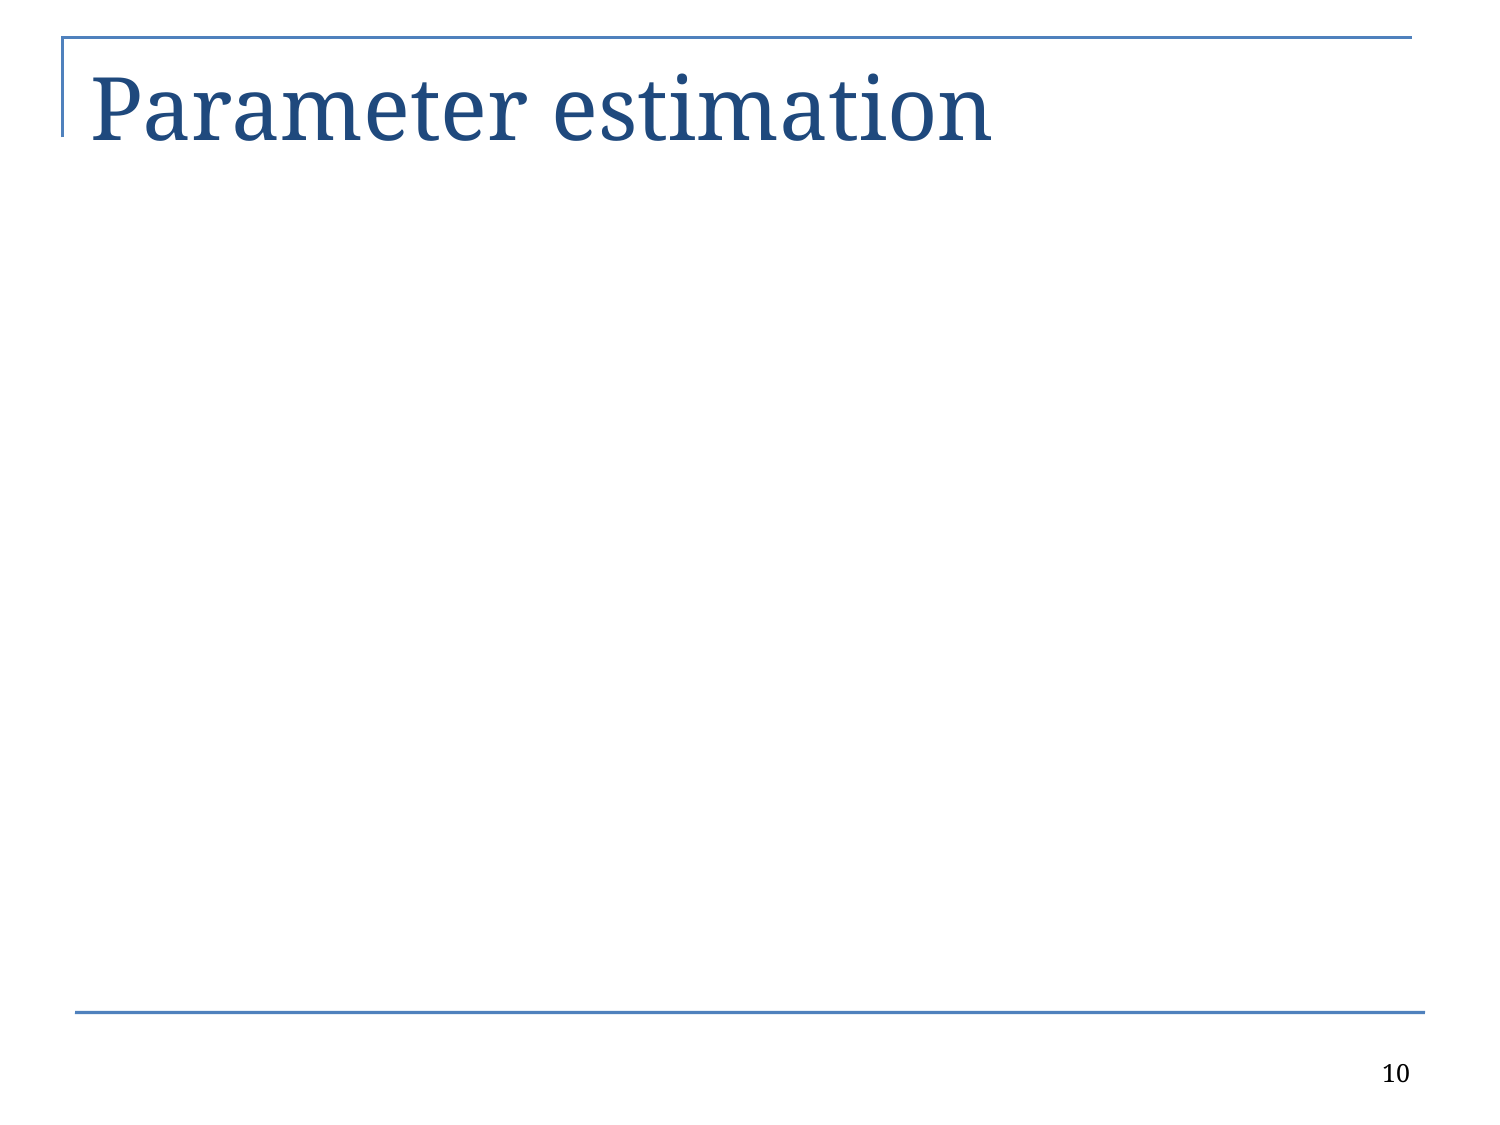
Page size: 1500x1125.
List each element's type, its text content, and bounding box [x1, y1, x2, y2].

title Parameter estimation [75, 45, 1425, 233]
slide_number 10 [1074, 1023, 1426, 1100]
